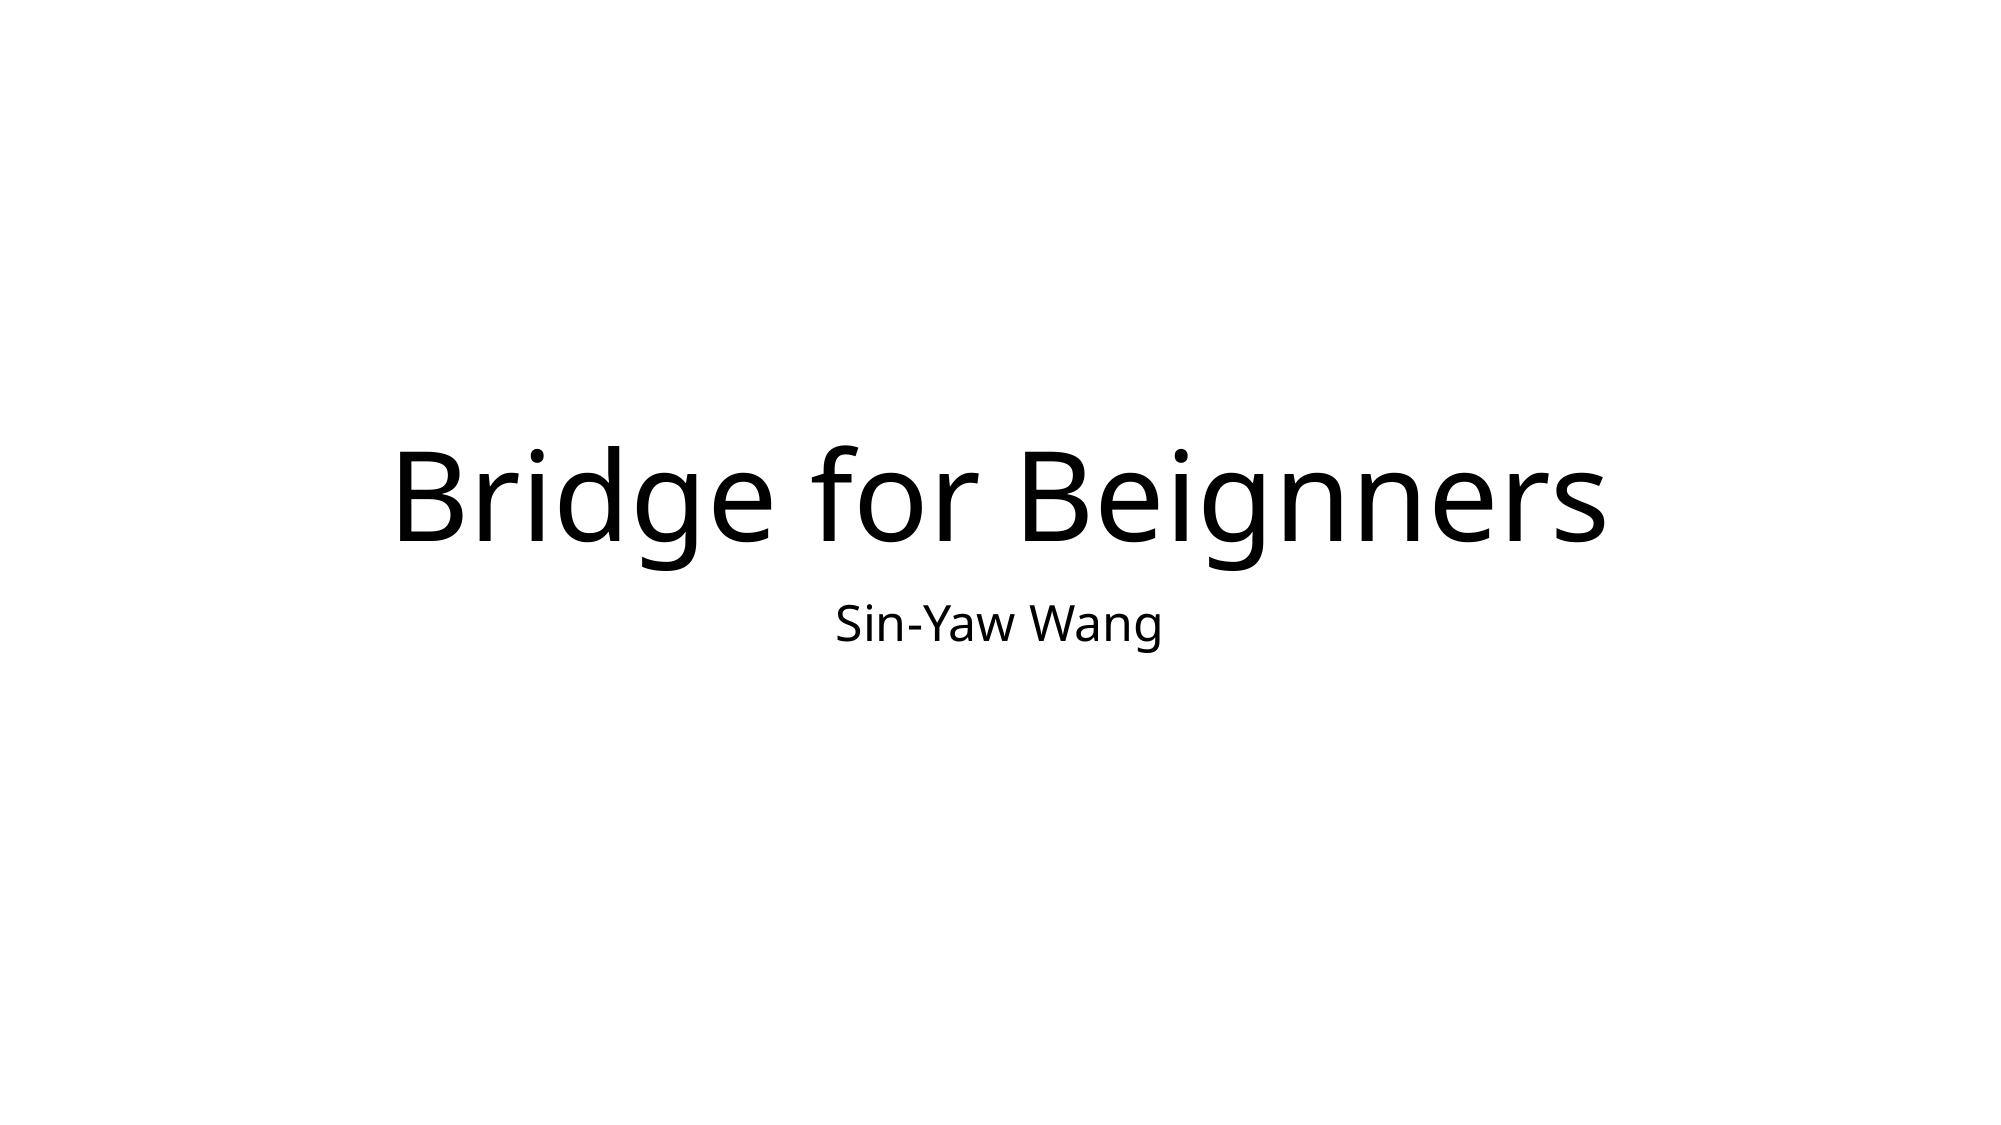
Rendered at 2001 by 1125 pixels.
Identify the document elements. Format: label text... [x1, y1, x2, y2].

title Bridge for Beignners [249, 184, 1750, 576]
subtitle Sin-Yaw Wang [249, 590, 1750, 863]
